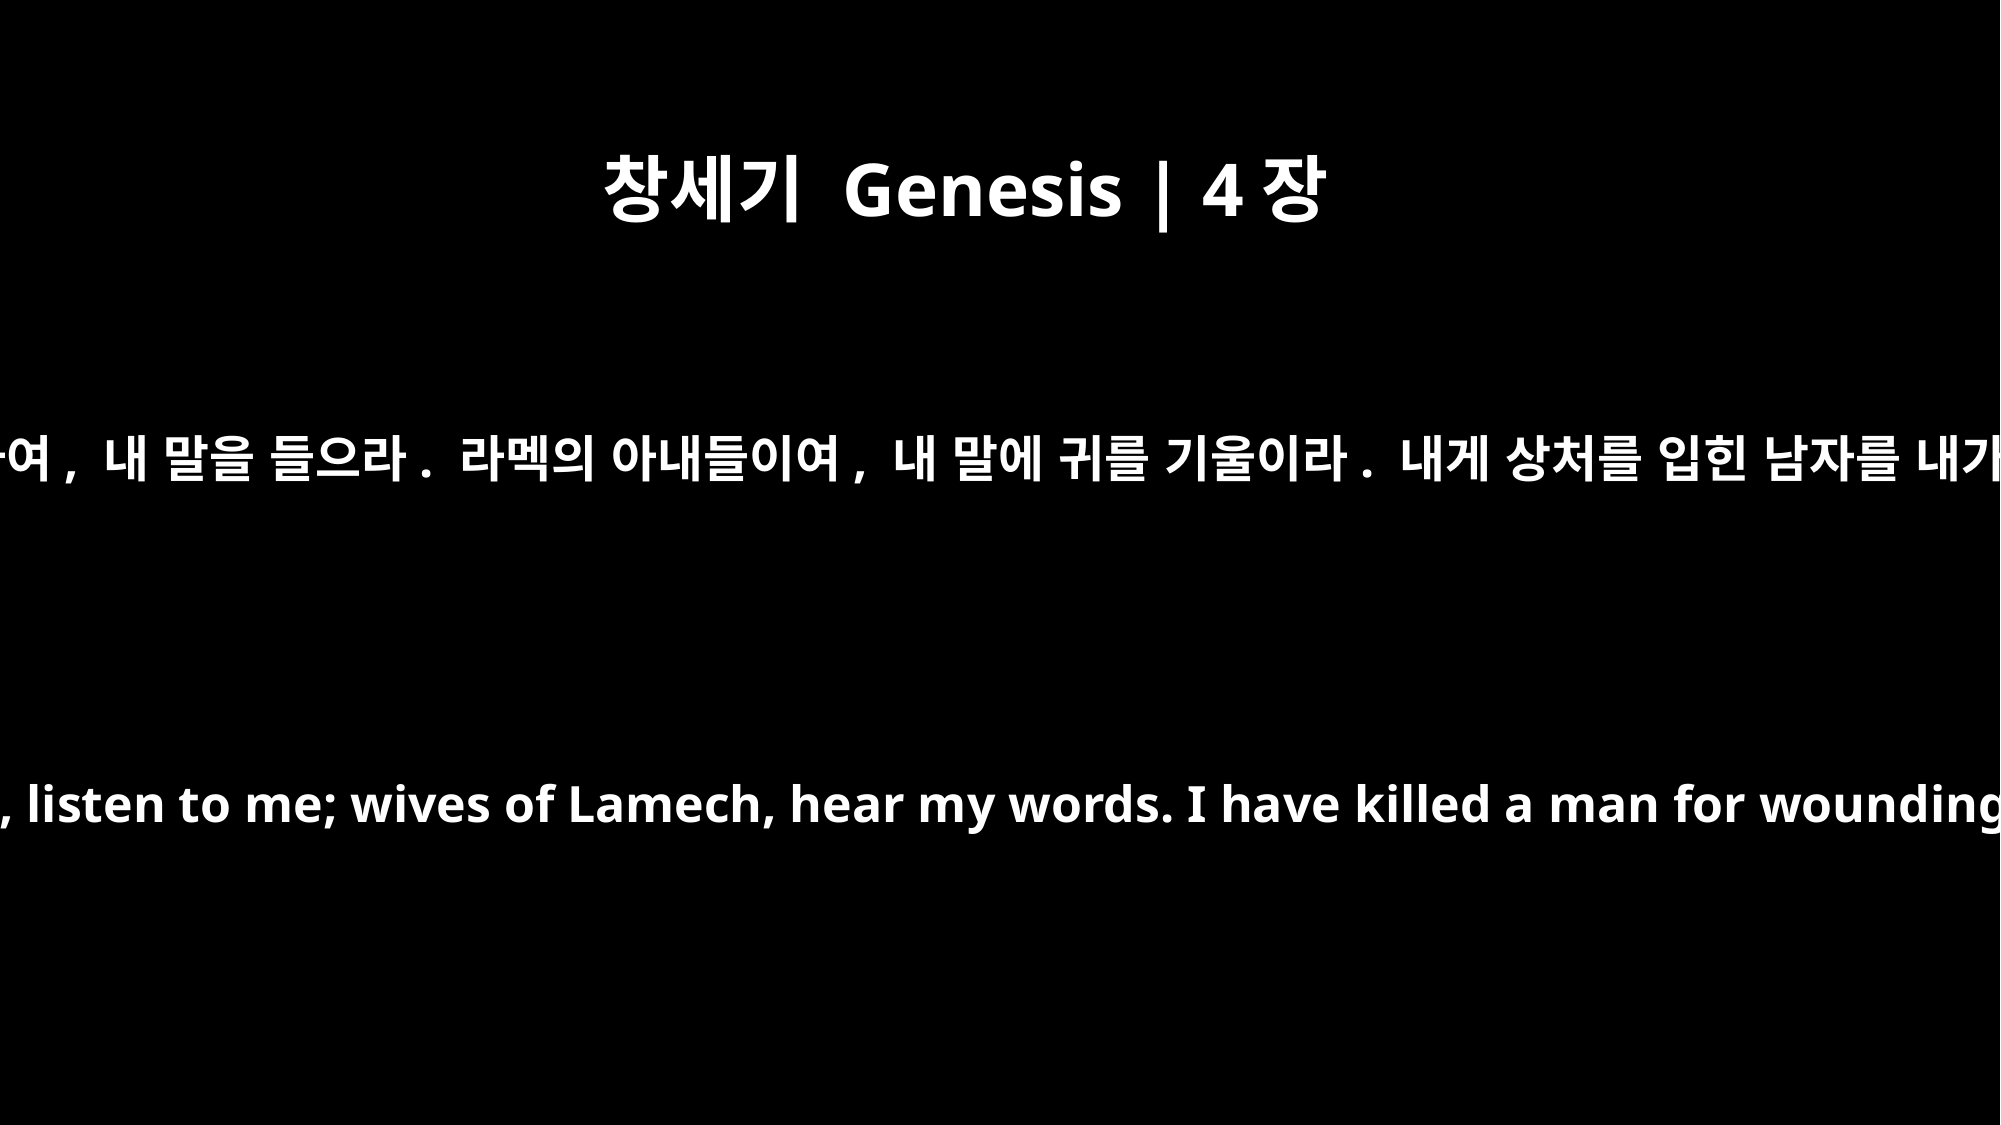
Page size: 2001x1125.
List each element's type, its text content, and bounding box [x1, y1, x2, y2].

text_box Lamech said to his wives, "Adah and Zillah, listen to me; wives of Lamech, hear my words. I have killed a man for wounding me, a young man for injuring me. [0, 764, 2000, 840]
text_box 23 라멕이 자기 아내들에게 말했습니다. “아다여, 씰라여, 내 말을 들으라. 라멕의 아내들이여, 내 말에 귀를 기울이라. 내게 상처를 입힌 남자를 내가 죽였다. 나를 상하게 한 젊은이를 내가 죽였다. [0, 359, 2000, 495]
text_box 창세기 Genesis | 4장 [587, 136, 1345, 239]
